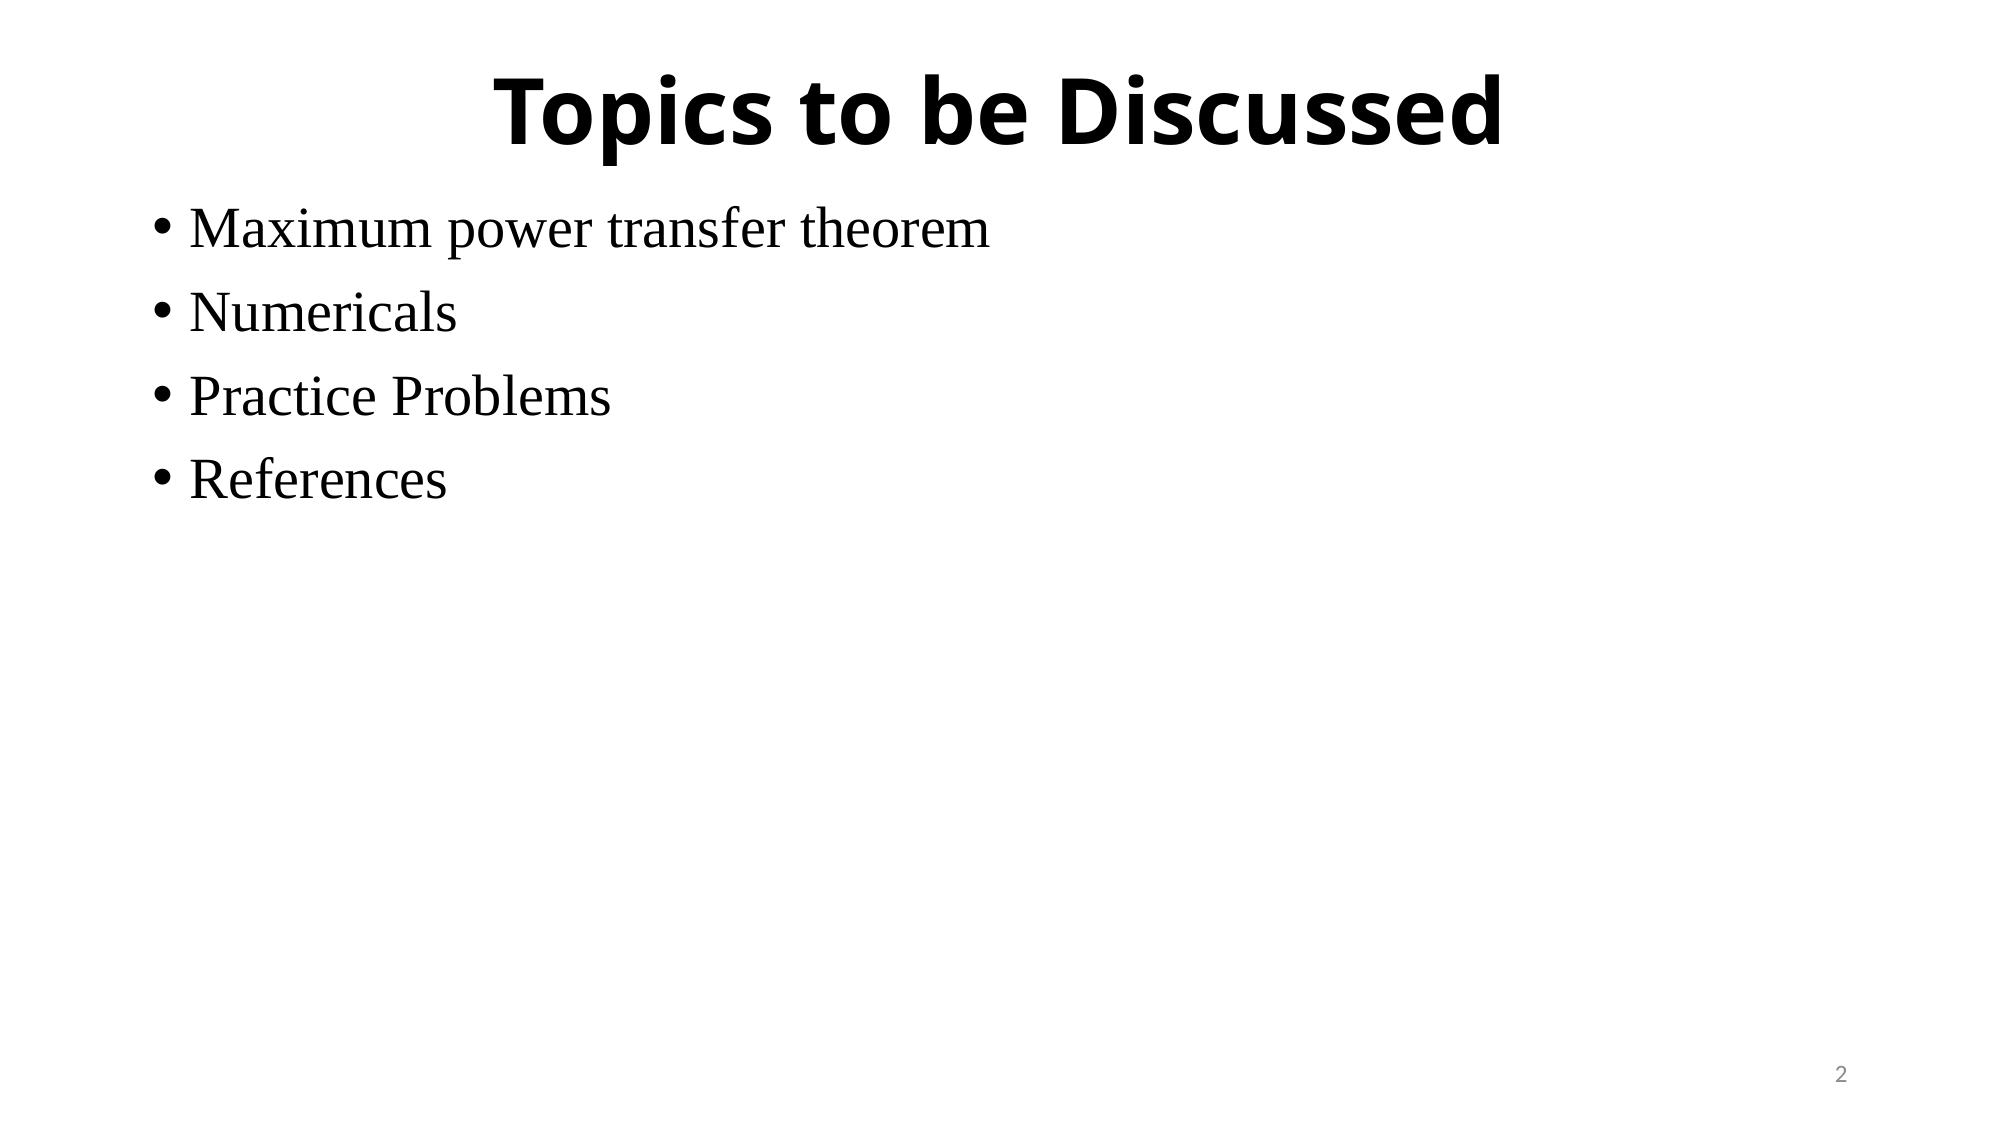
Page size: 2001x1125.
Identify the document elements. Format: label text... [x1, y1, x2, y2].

slide_number 2 [1412, 1042, 1863, 1103]
list Maximum power transfer theorem Numericals Practice Problems References [137, 190, 1863, 1103]
title Topics to be Discussed [137, 6, 1863, 190]
